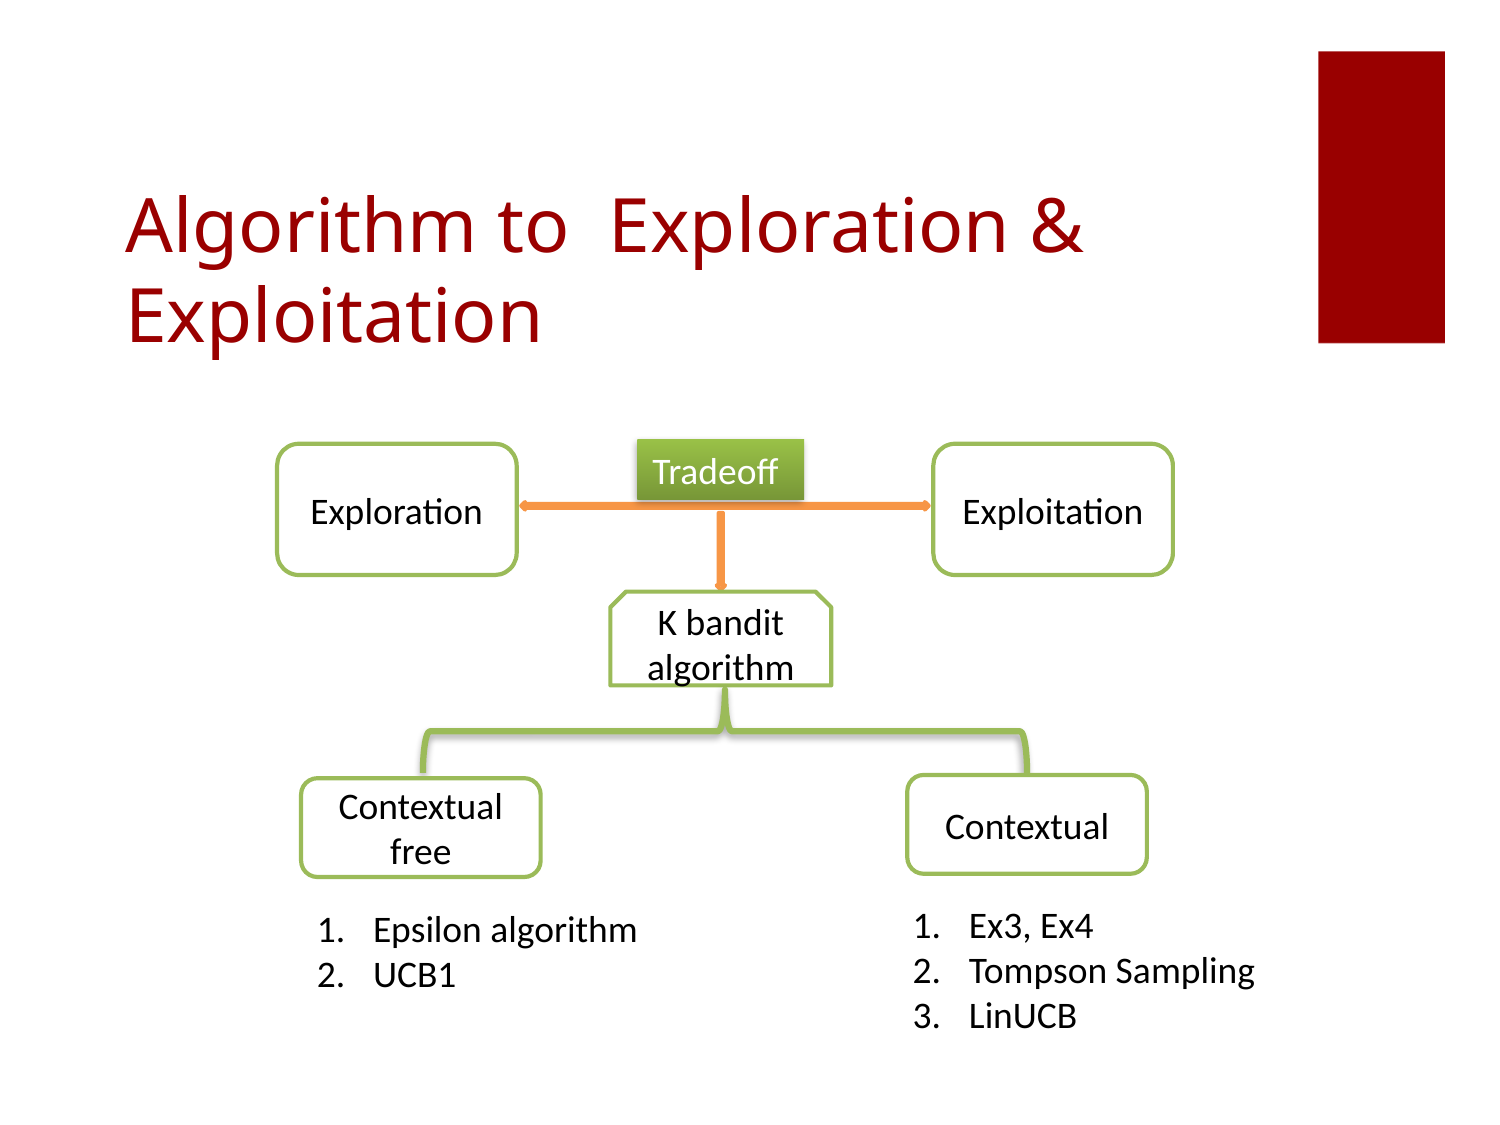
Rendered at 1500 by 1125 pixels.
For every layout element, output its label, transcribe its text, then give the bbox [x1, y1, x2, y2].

text_box [419, 686, 1031, 773]
text_box Epsilon algorithm UCB1 [302, 897, 702, 1003]
text_box Exploitation [931, 441, 1175, 578]
text_box Exploration [274, 441, 519, 578]
text_box [714, 510, 727, 589]
text_box Algorithm to Exploration & Exploitation [110, 170, 1303, 366]
text_box Ex3, Ex4 Tompson Sampling LinUCB [897, 893, 1298, 1044]
text_box [519, 500, 931, 512]
picture [1317, 50, 1445, 345]
text_box K bandit algorithm [608, 589, 834, 688]
text_box Tradeoff [637, 439, 805, 500]
text_box Contextual [905, 772, 1149, 876]
text_box Contextual free [298, 776, 543, 880]
